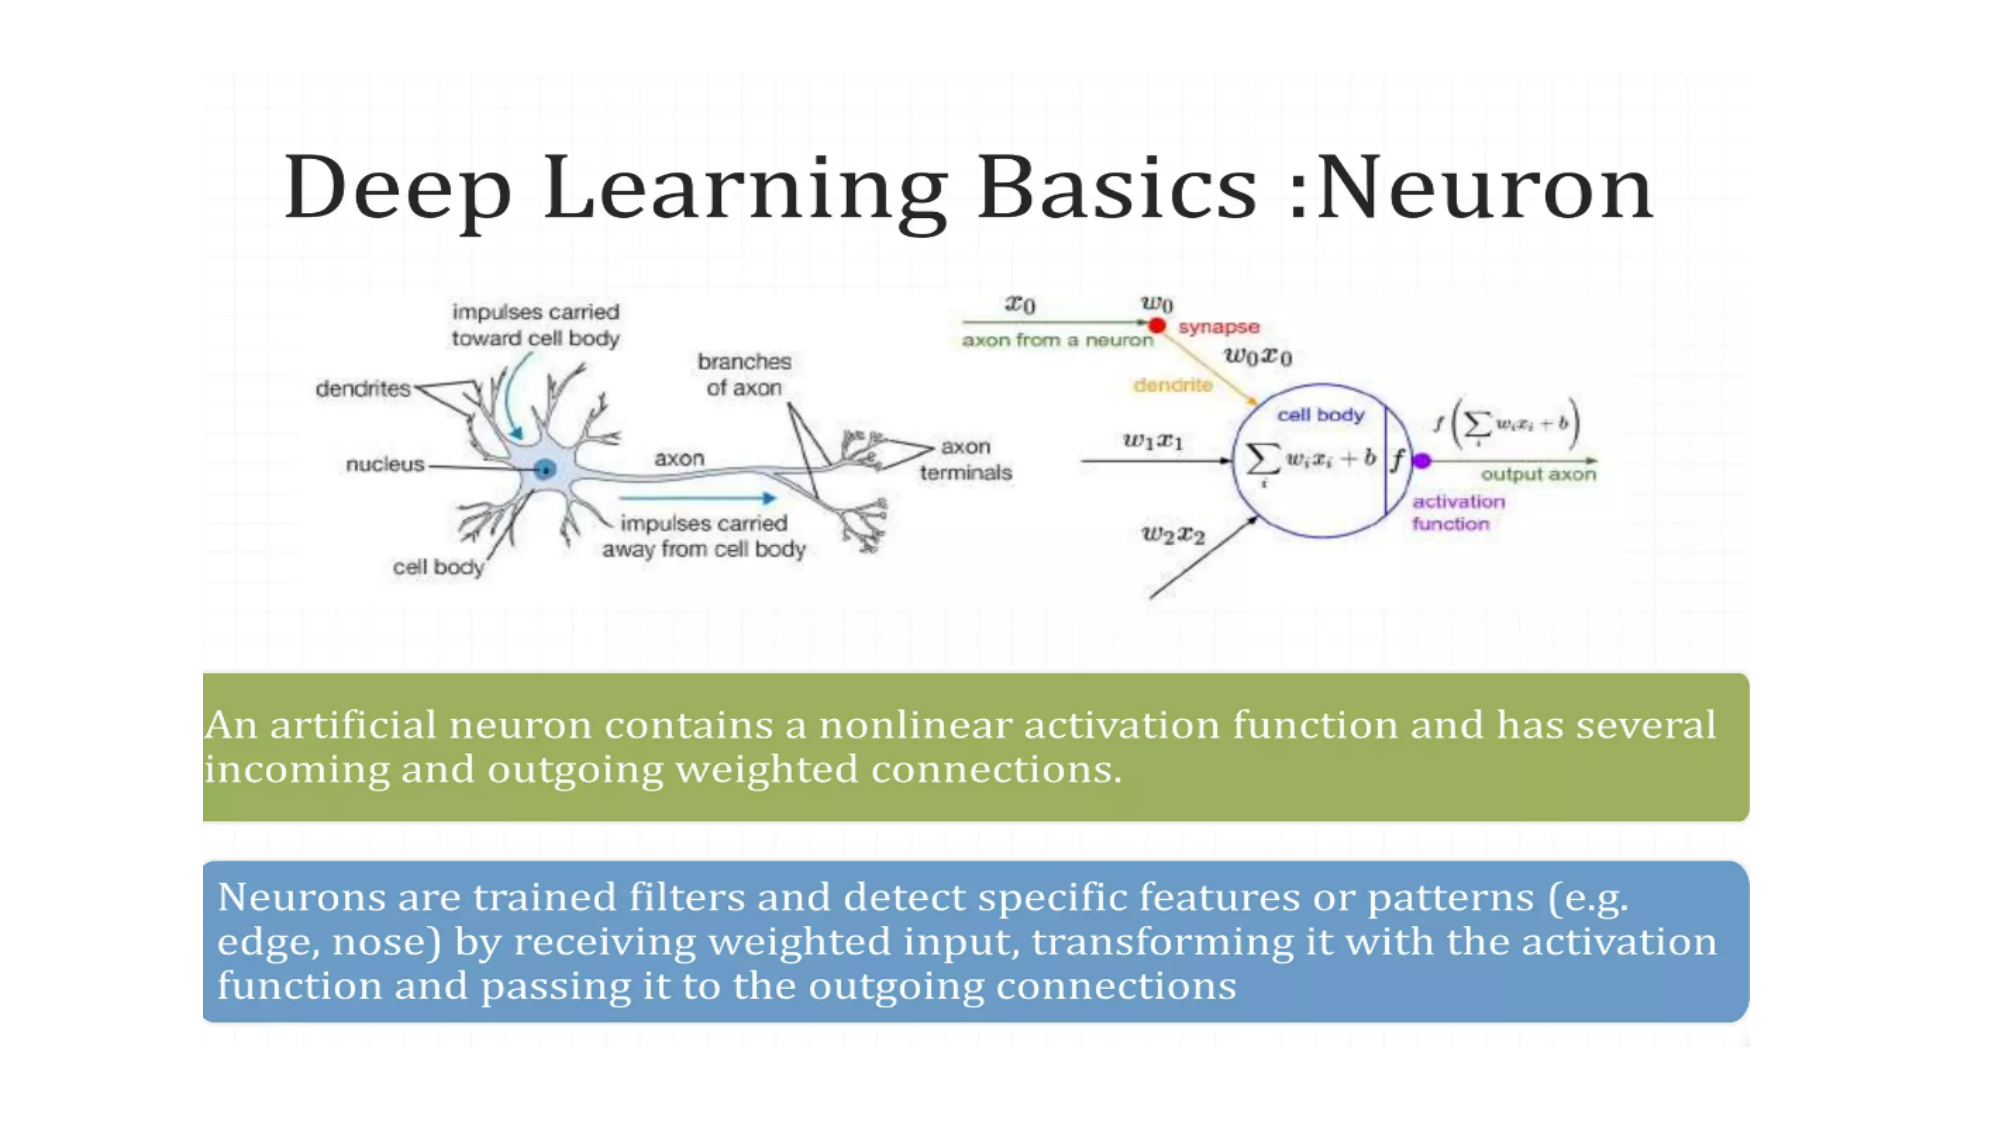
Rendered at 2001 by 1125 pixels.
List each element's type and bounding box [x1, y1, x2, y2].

list [203, 74, 1750, 1047]
